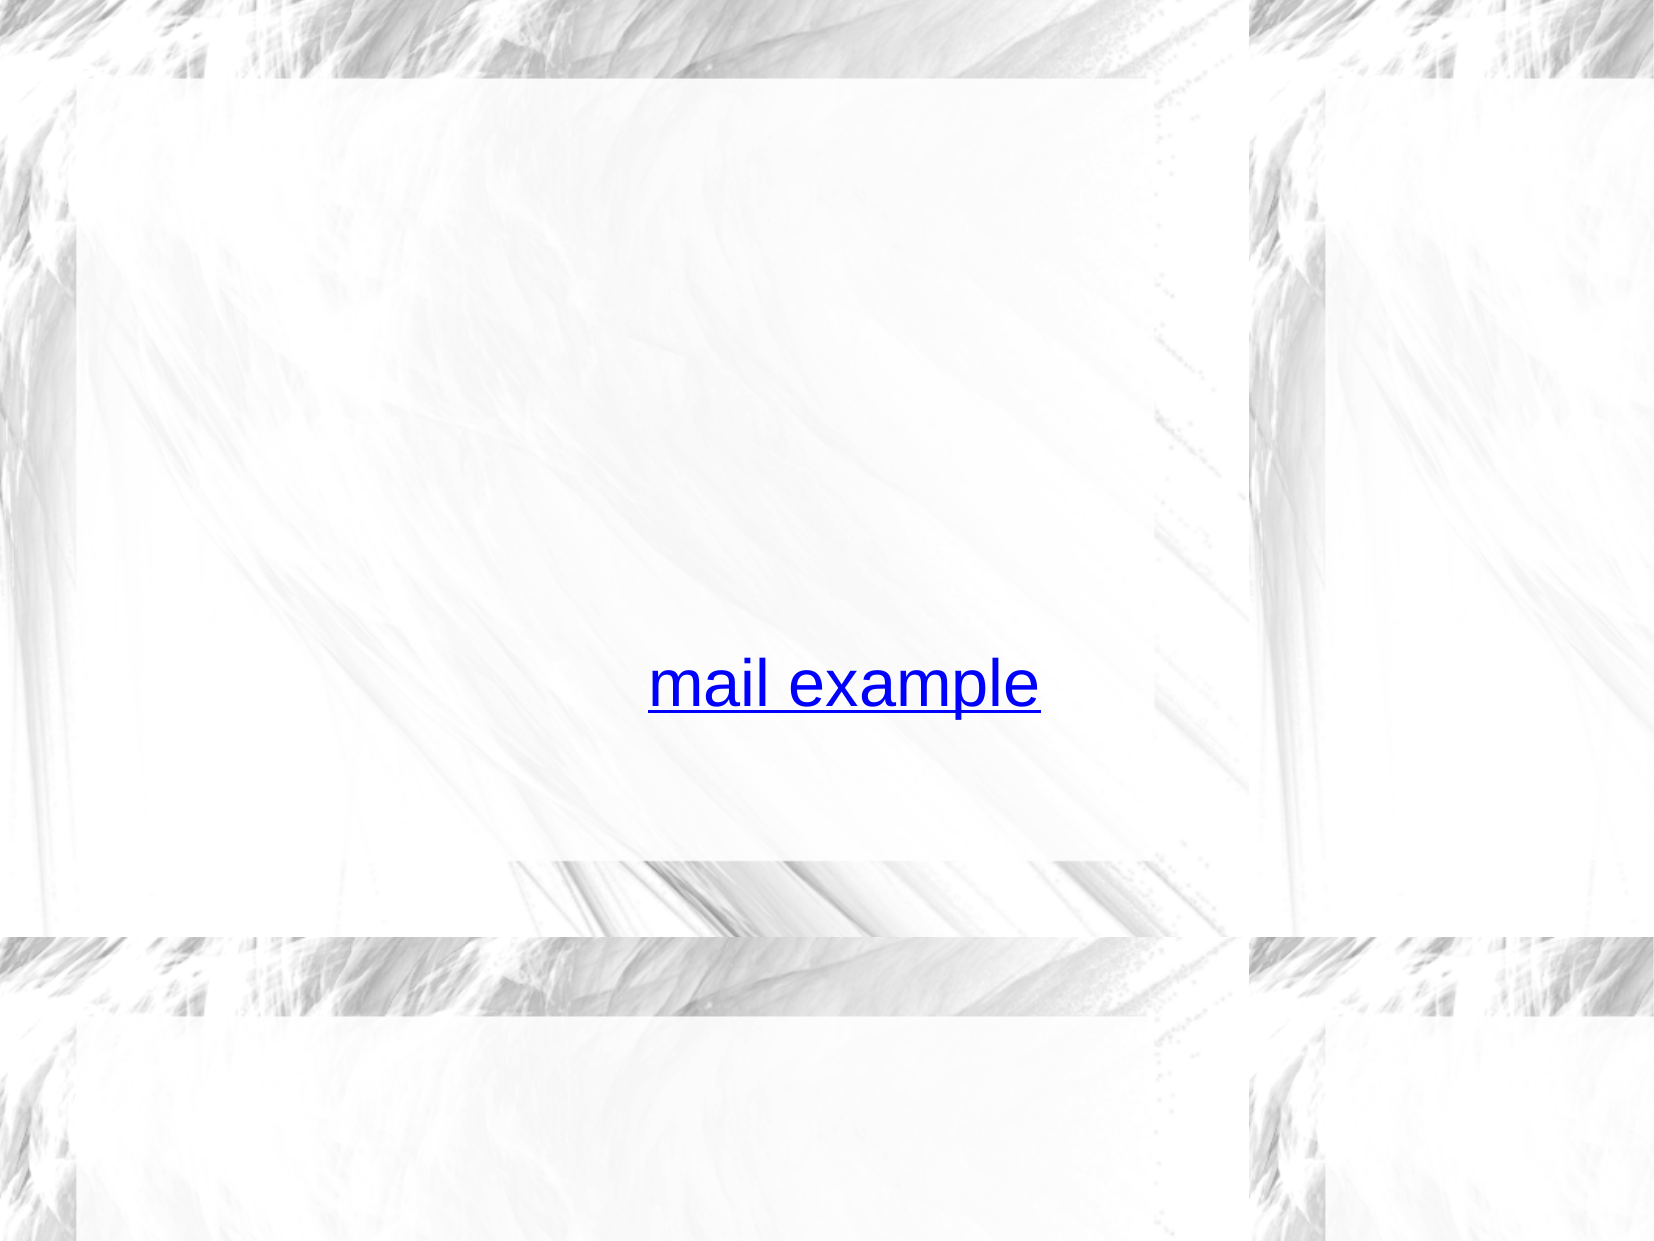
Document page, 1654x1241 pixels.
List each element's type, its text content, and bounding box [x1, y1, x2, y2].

picture [0, 0, 1654, 1241]
text_box [118, 112, 1506, 281]
text_box mail example [118, 319, 1571, 1039]
